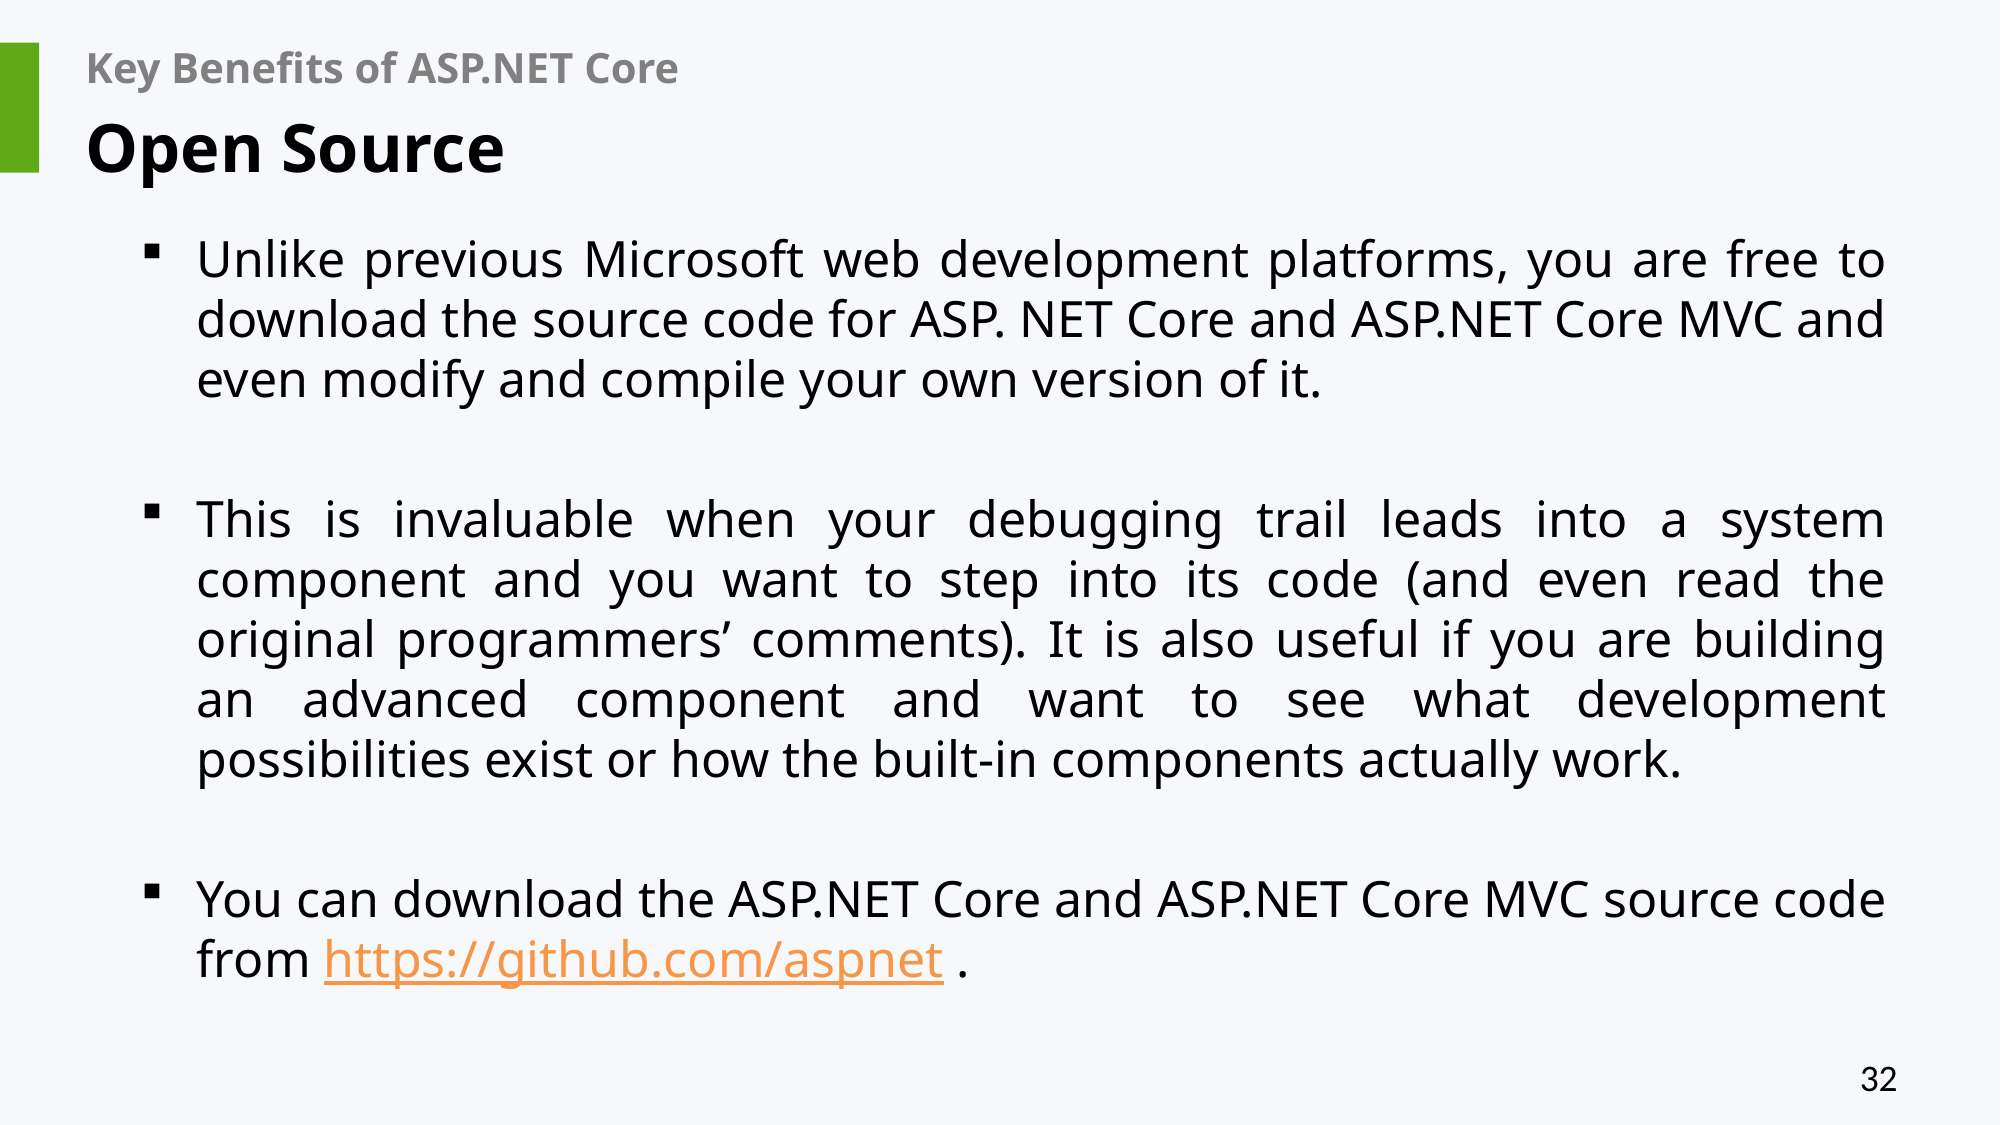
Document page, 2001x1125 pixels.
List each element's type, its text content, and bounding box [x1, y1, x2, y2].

list Open Source [70, 98, 1902, 169]
title Key Benefits of ASP.NET Core [70, 42, 1902, 90]
list Unlike previous Microsoft web development platforms, you are free to download the source code for ASP. NET Core and ASP.NET Core MVC and even modify and compile your own version of it. This is invaluable when your debugging trail leads into a system component and you want to step into its code (and even read the original programmers’ comments). It is also useful if you are building an advanced component and want to see what development possibilities exist or how the built-in components actually work. You can download the ASP.NET Core and ASP.NET Core MVC source code from https://github.com/aspnet . [125, 219, 1903, 1010]
